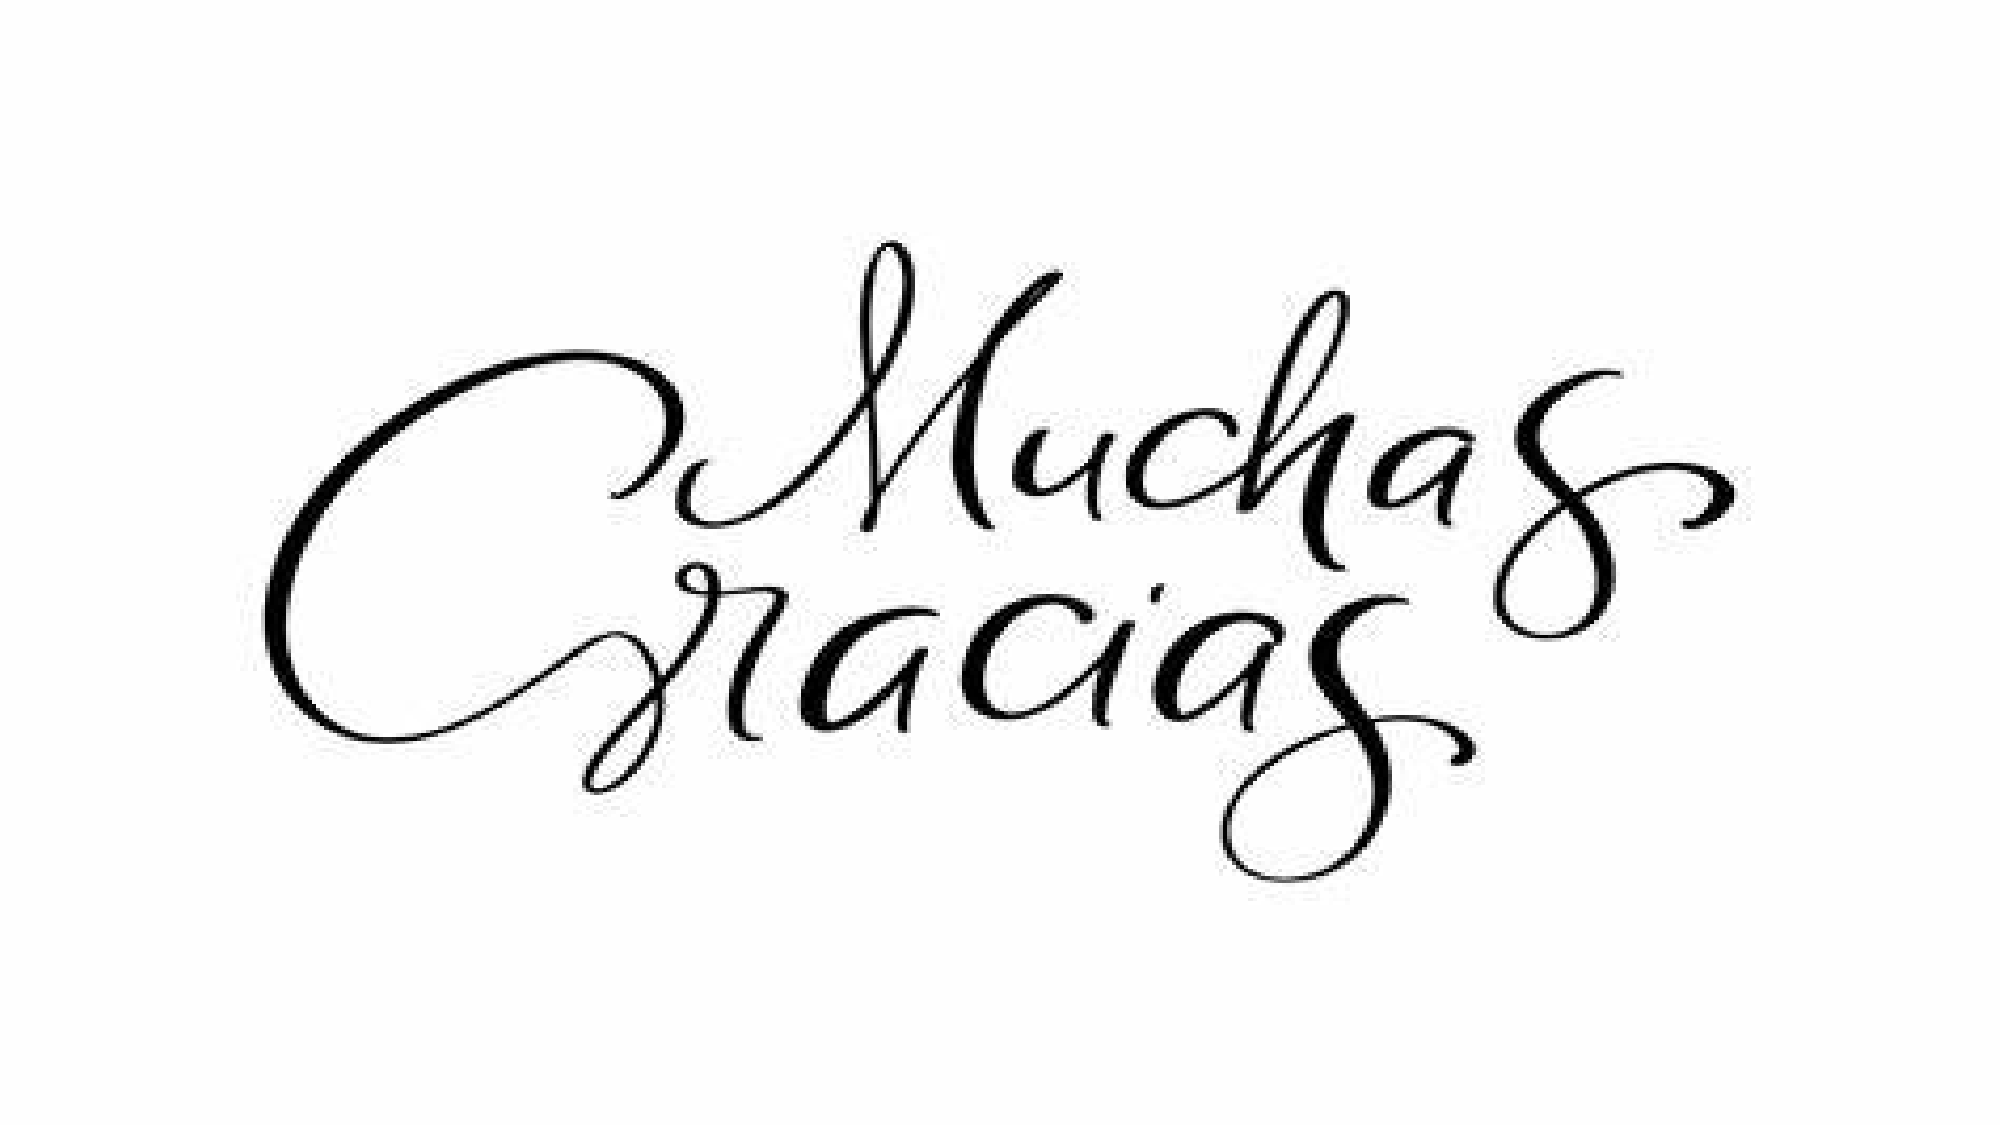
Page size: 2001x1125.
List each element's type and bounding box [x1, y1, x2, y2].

list [0, 0, 2000, 1125]
